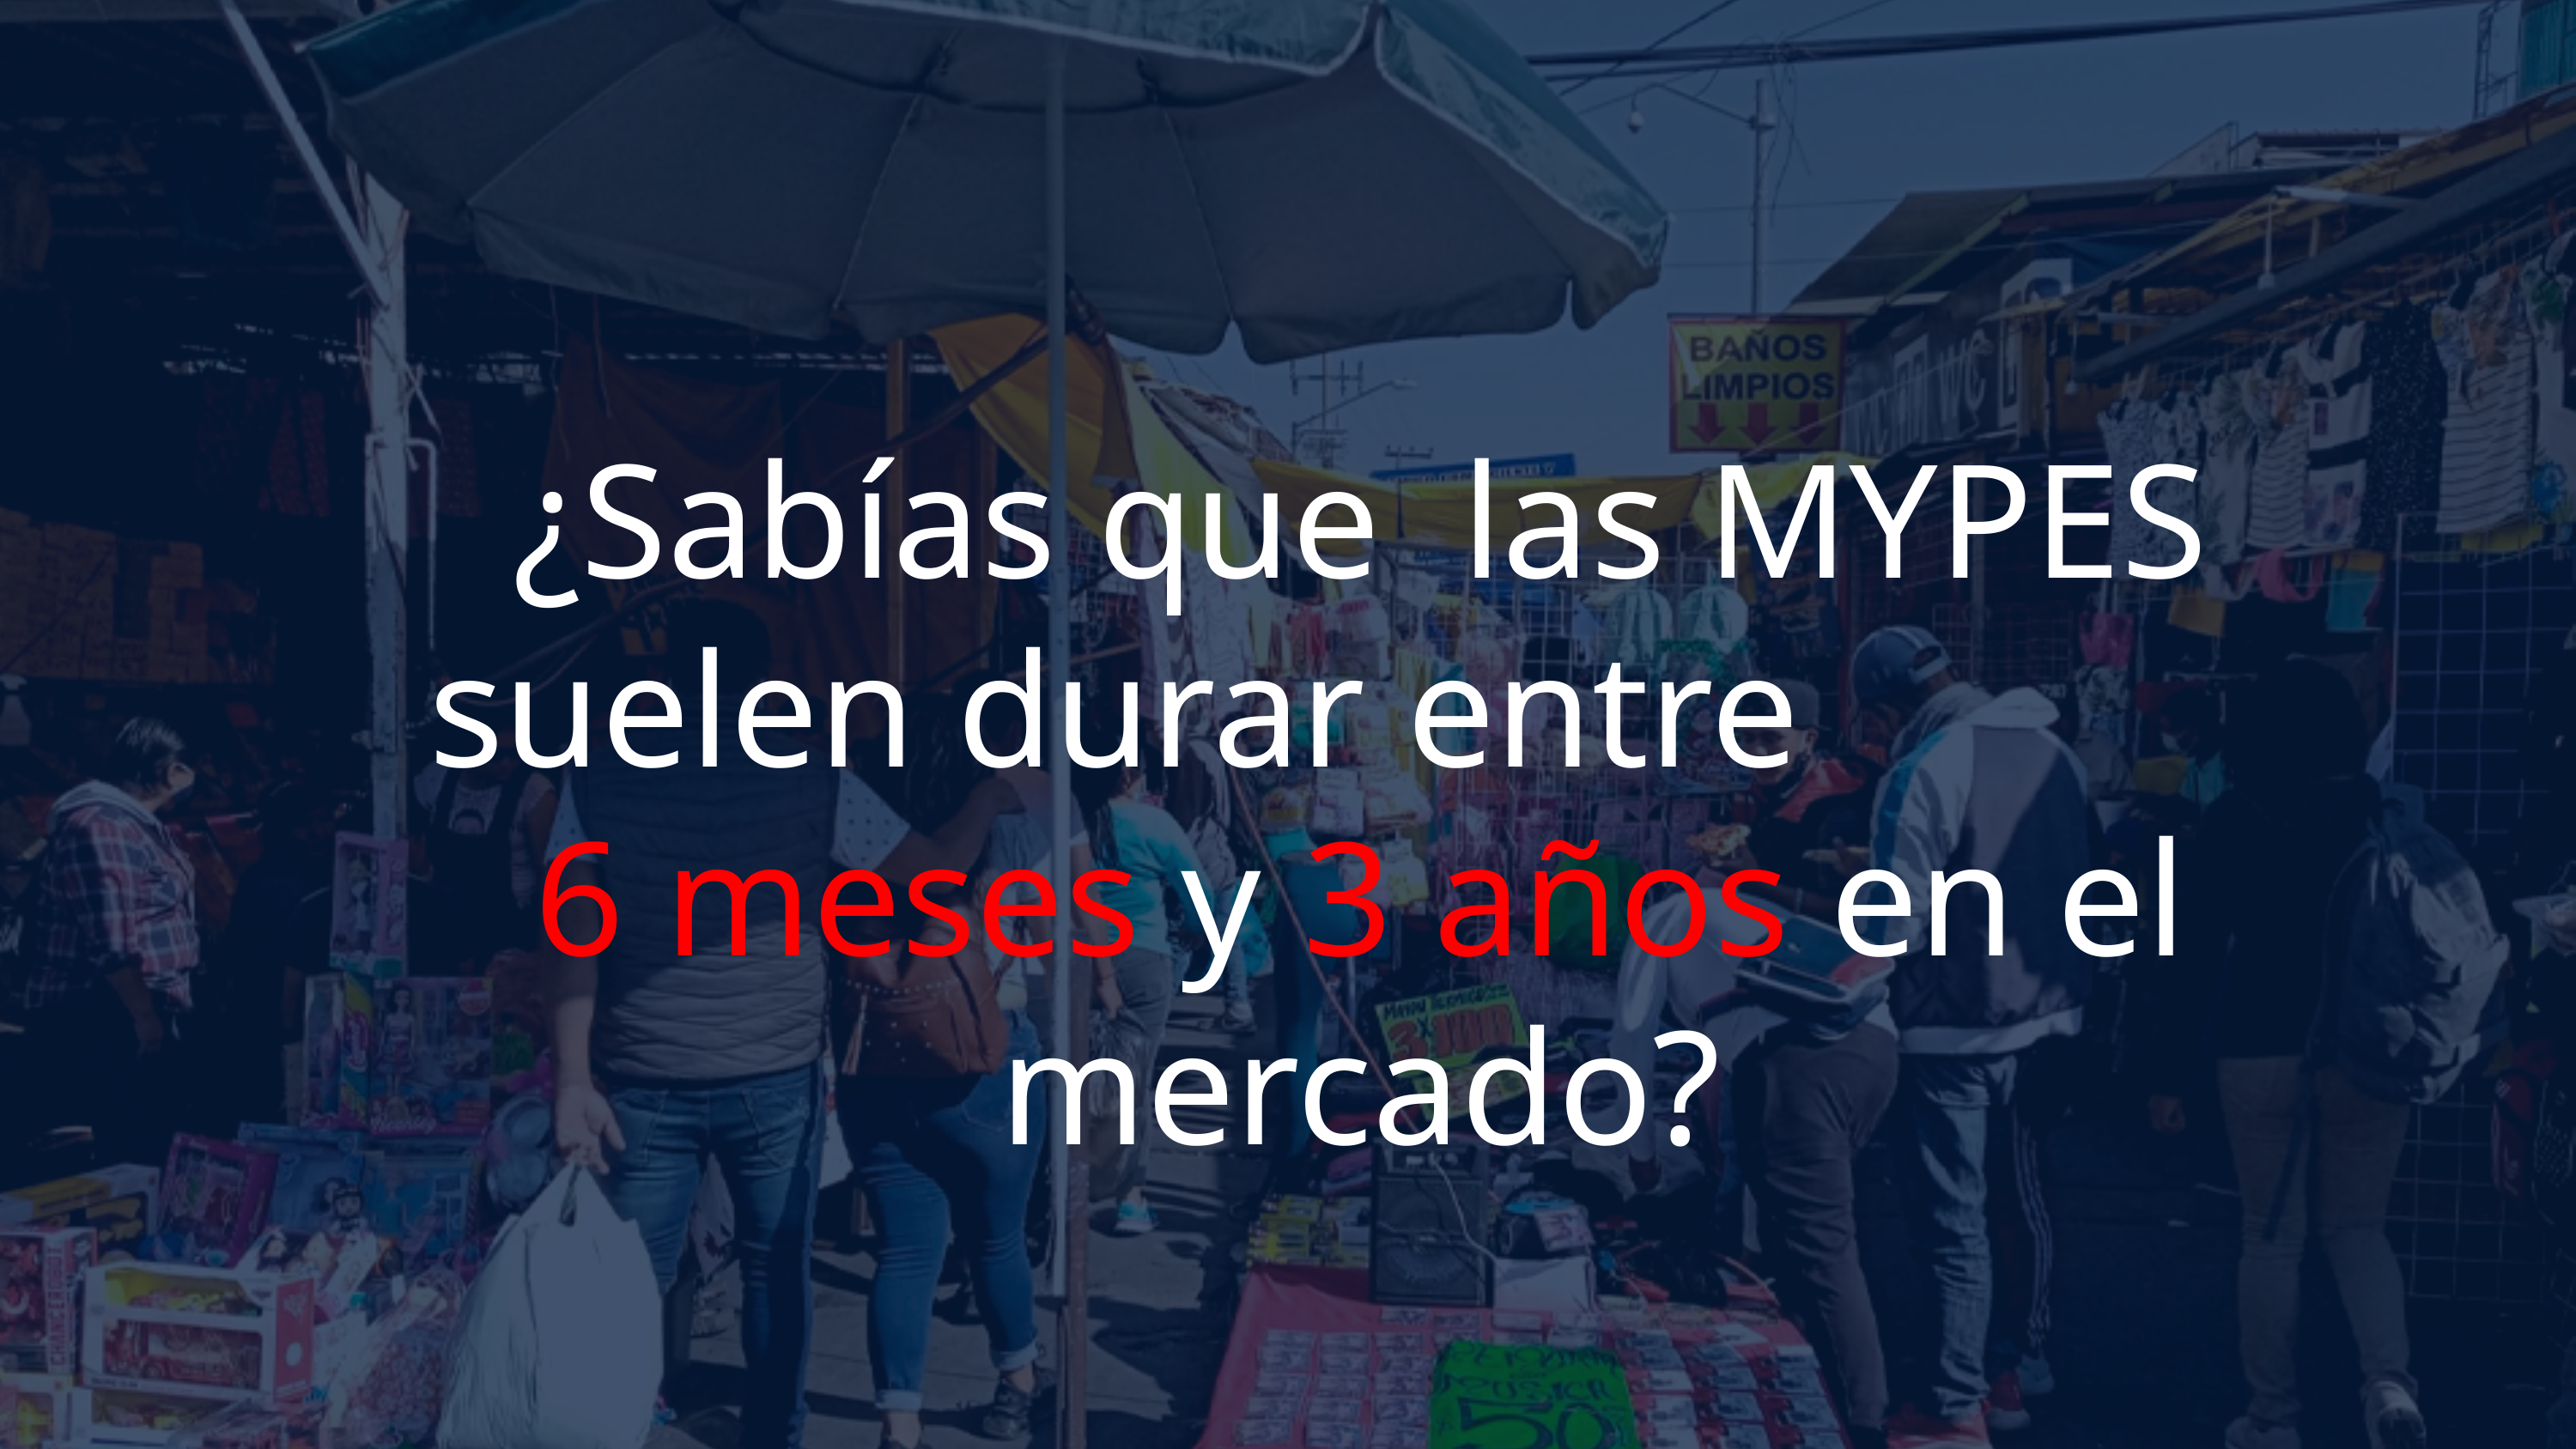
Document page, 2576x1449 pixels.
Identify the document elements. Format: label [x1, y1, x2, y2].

text_box [0, 0, 2576, 1449]
